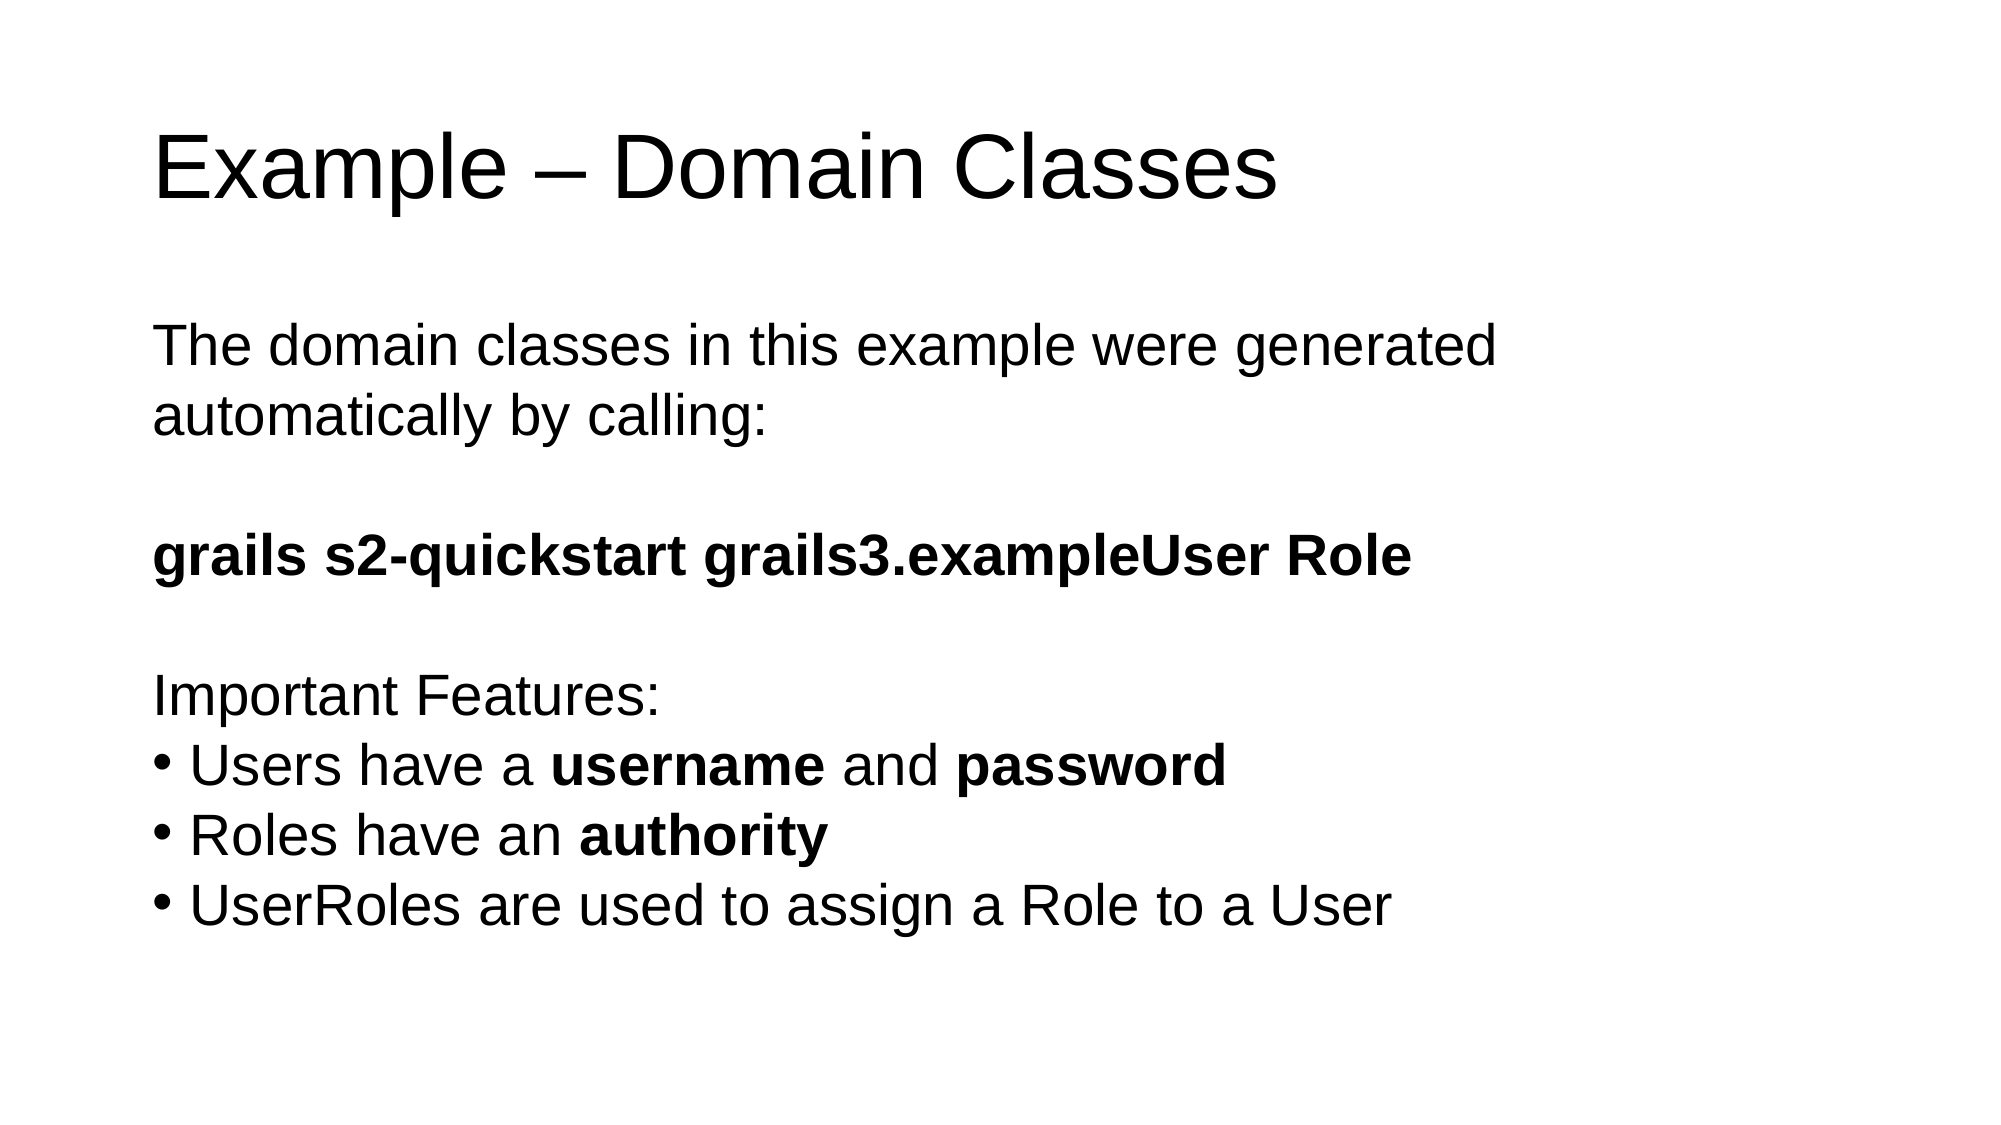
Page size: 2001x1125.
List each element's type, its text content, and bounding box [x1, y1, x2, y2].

list The domain classes in this example were generated automatically by calling: grails s2-quickstart grails3.exampleUser Role Important Features: Users have a username and password Roles have an authority UserRoles are used to assign a Role to a User [137, 299, 1863, 1014]
title Example – Domain Classes [137, 59, 1863, 278]
